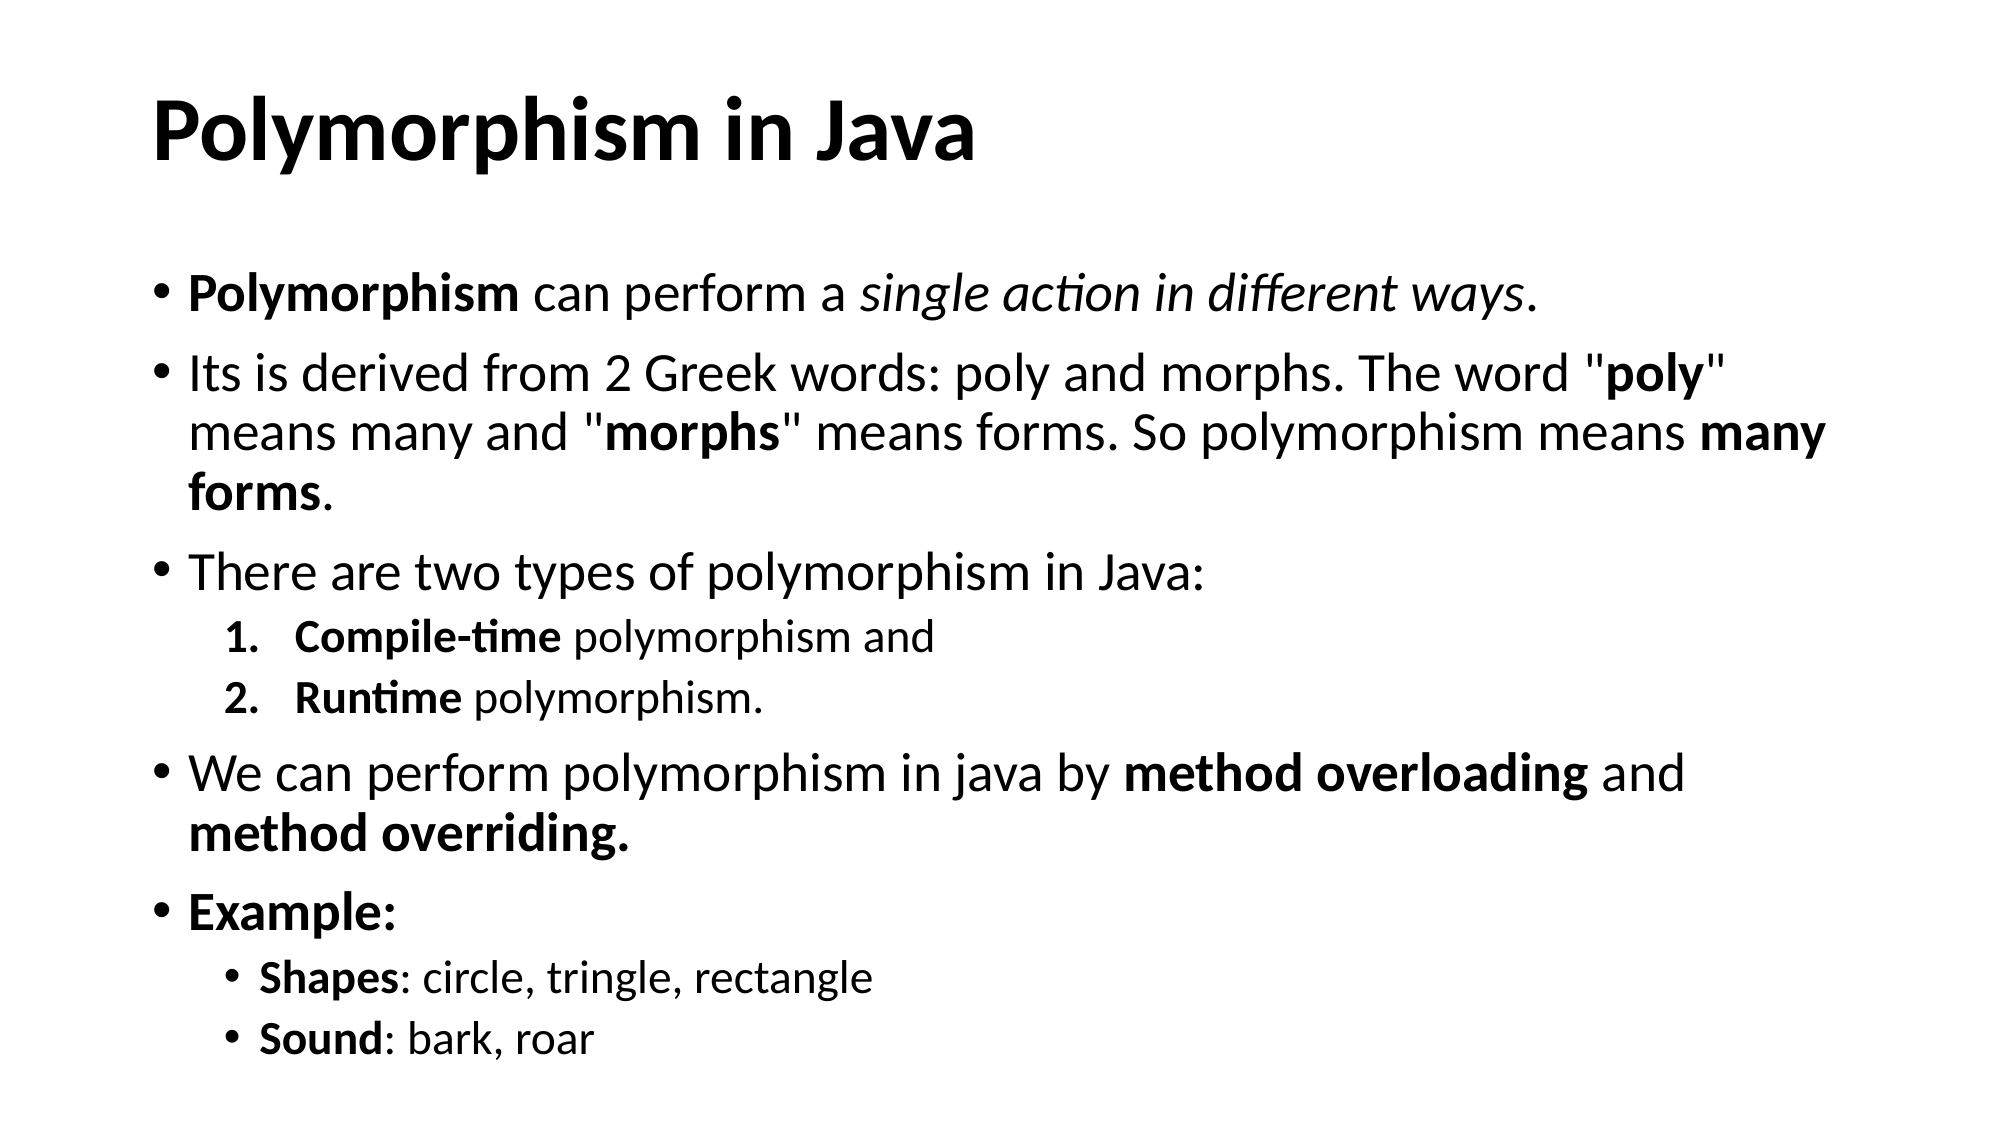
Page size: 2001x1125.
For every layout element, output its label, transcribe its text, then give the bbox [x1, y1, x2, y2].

list Polymorphism can perform a single action in different ways. Its is derived from 2 Greek words: poly and morphs. The word "poly" means many and "morphs" means forms. So polymorphism means many forms. There are two types of polymorphism in Java: Compile-time polymorphism and Runtime polymorphism. We can perform polymorphism in java by method overloading and method overriding. Example: Shapes: circle, tringle, rectangle Sound: bark, roar [137, 256, 1863, 1079]
title Polymorphism in Java [137, 59, 1863, 203]
